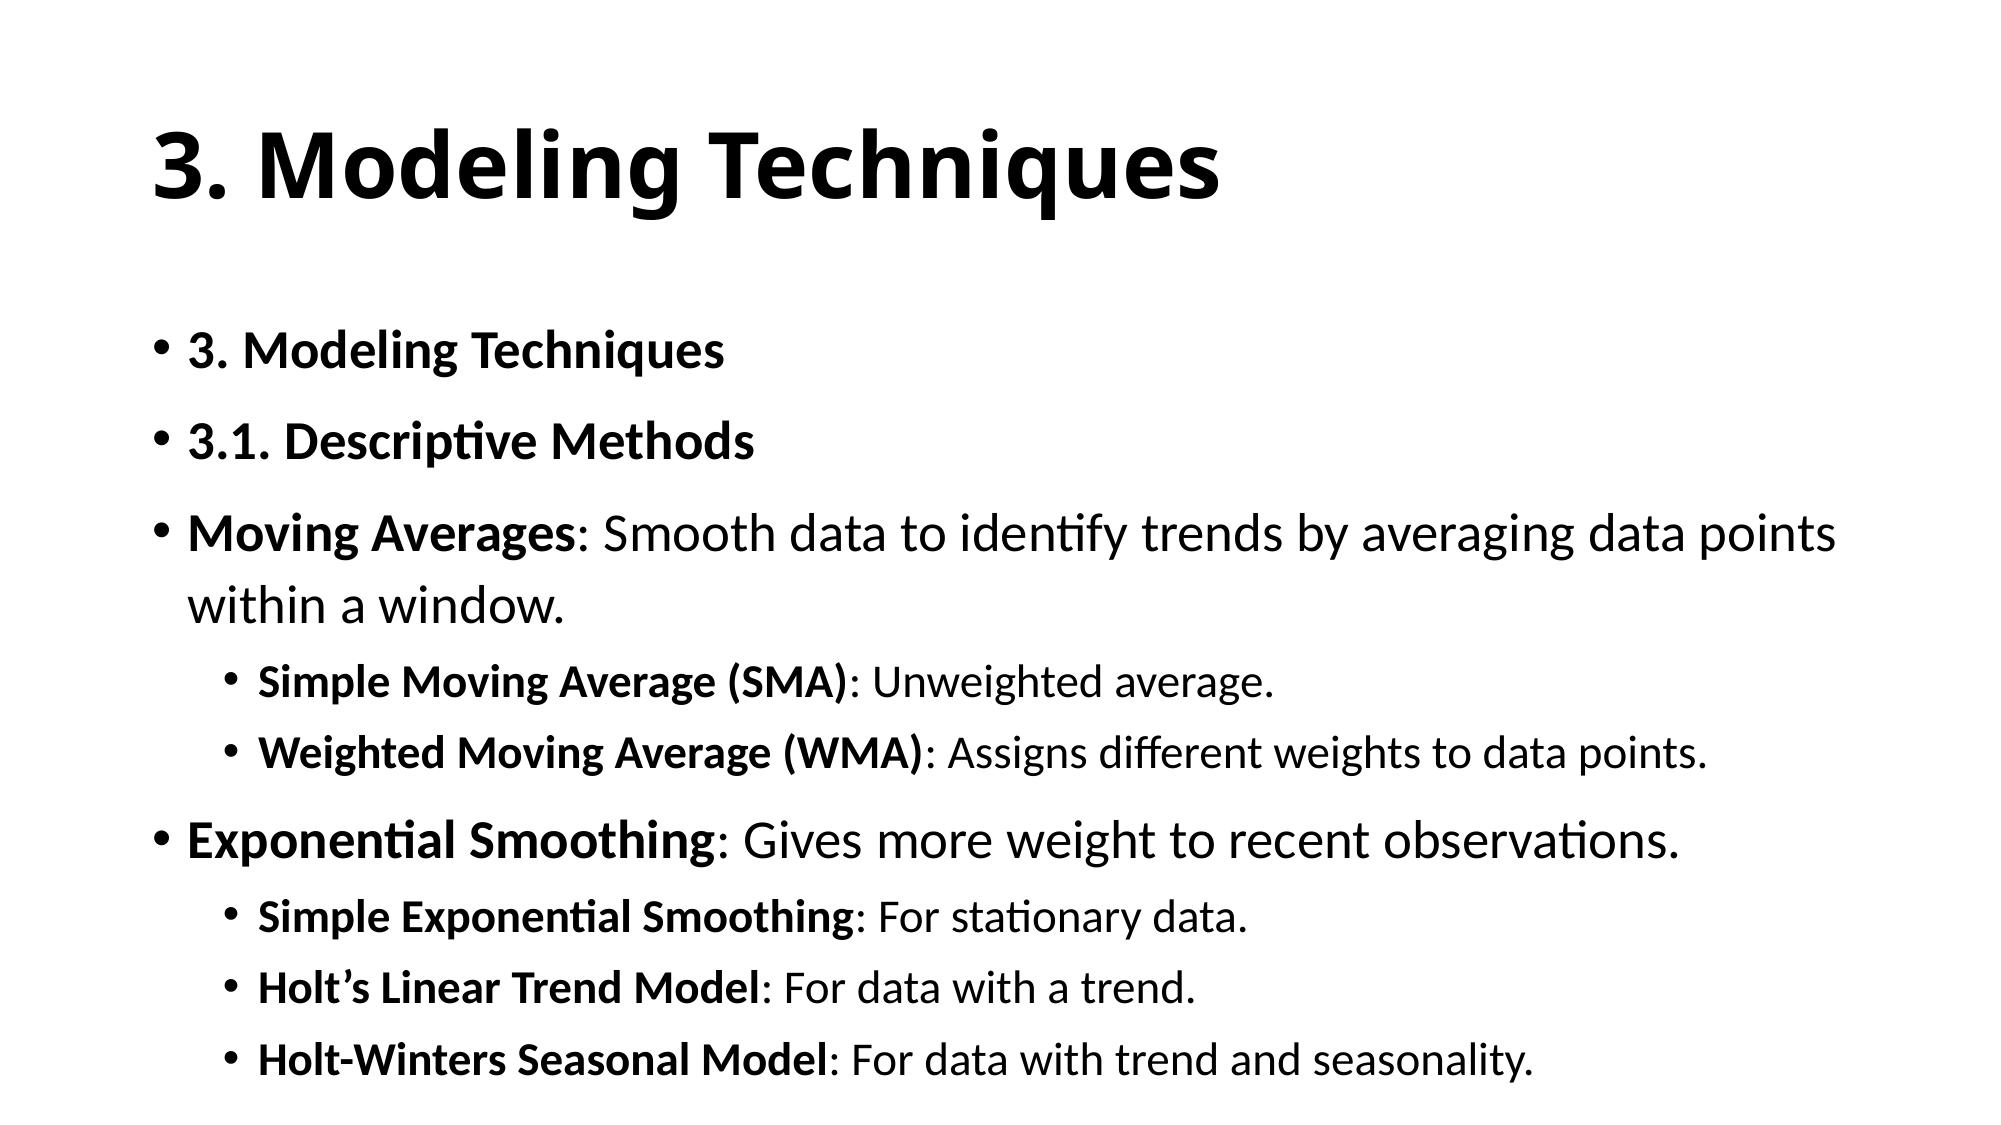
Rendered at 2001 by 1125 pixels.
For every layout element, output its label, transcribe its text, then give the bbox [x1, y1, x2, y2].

list 3. Modeling Techniques 3.1. Descriptive Methods Moving Averages: Smooth data to identify trends by averaging data points within a window. Simple Moving Average (SMA): Unweighted average. Weighted Moving Average (WMA): Assigns different weights to data points. Exponential Smoothing: Gives more weight to recent observations. Simple Exponential Smoothing: For stationary data. Holt’s Linear Trend Model: For data with a trend. Holt-Winters Seasonal Model: For data with trend and seasonality. [137, 299, 1863, 1095]
title 3. Modeling Techniques [137, 59, 1863, 278]
